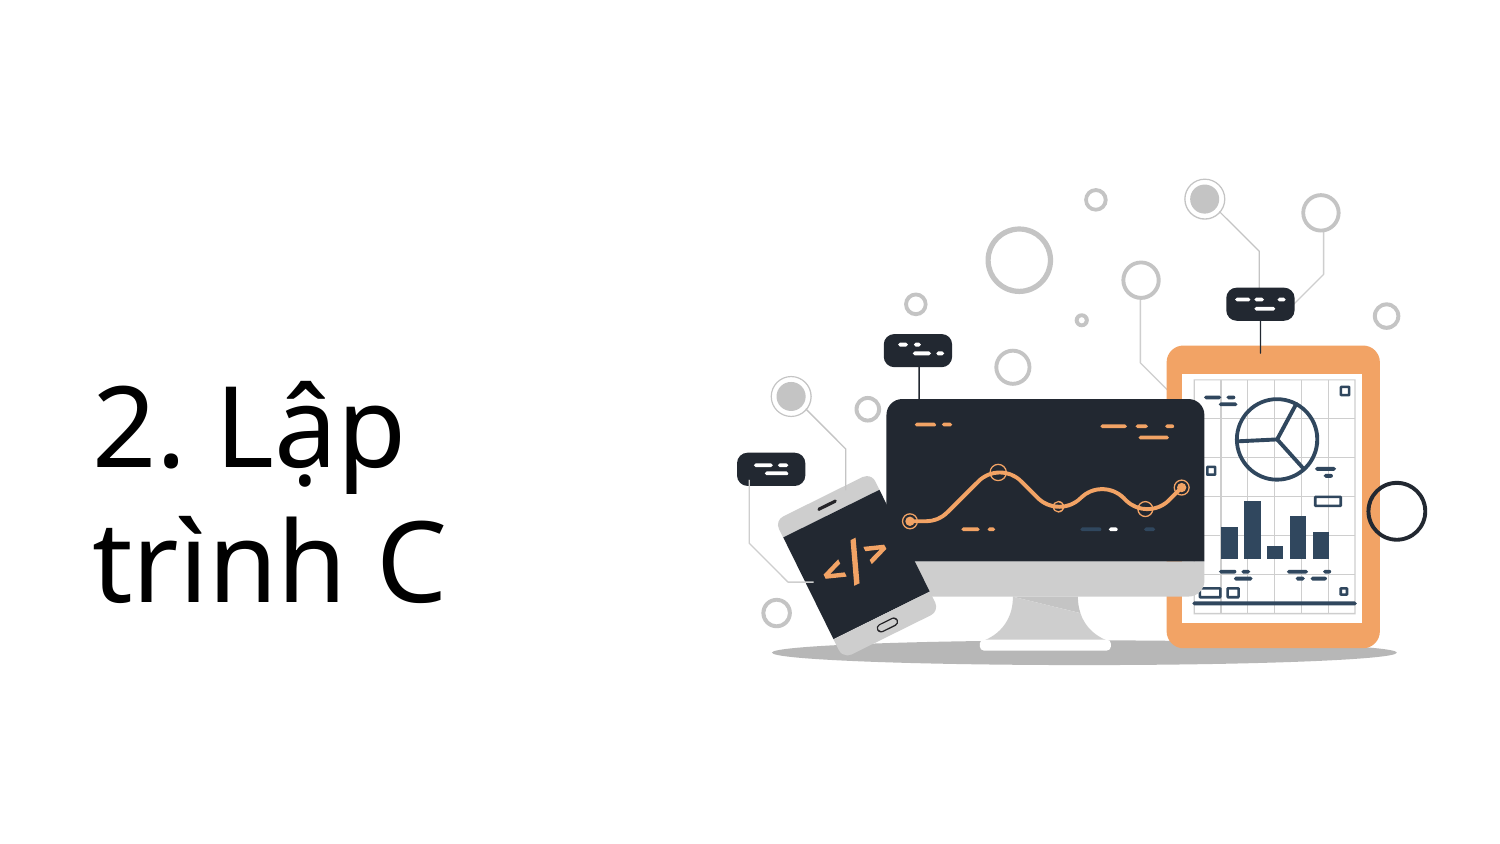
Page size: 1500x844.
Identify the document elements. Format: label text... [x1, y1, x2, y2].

text_box 2. Lập trình C [77, 340, 682, 604]
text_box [736, 178, 1428, 666]
